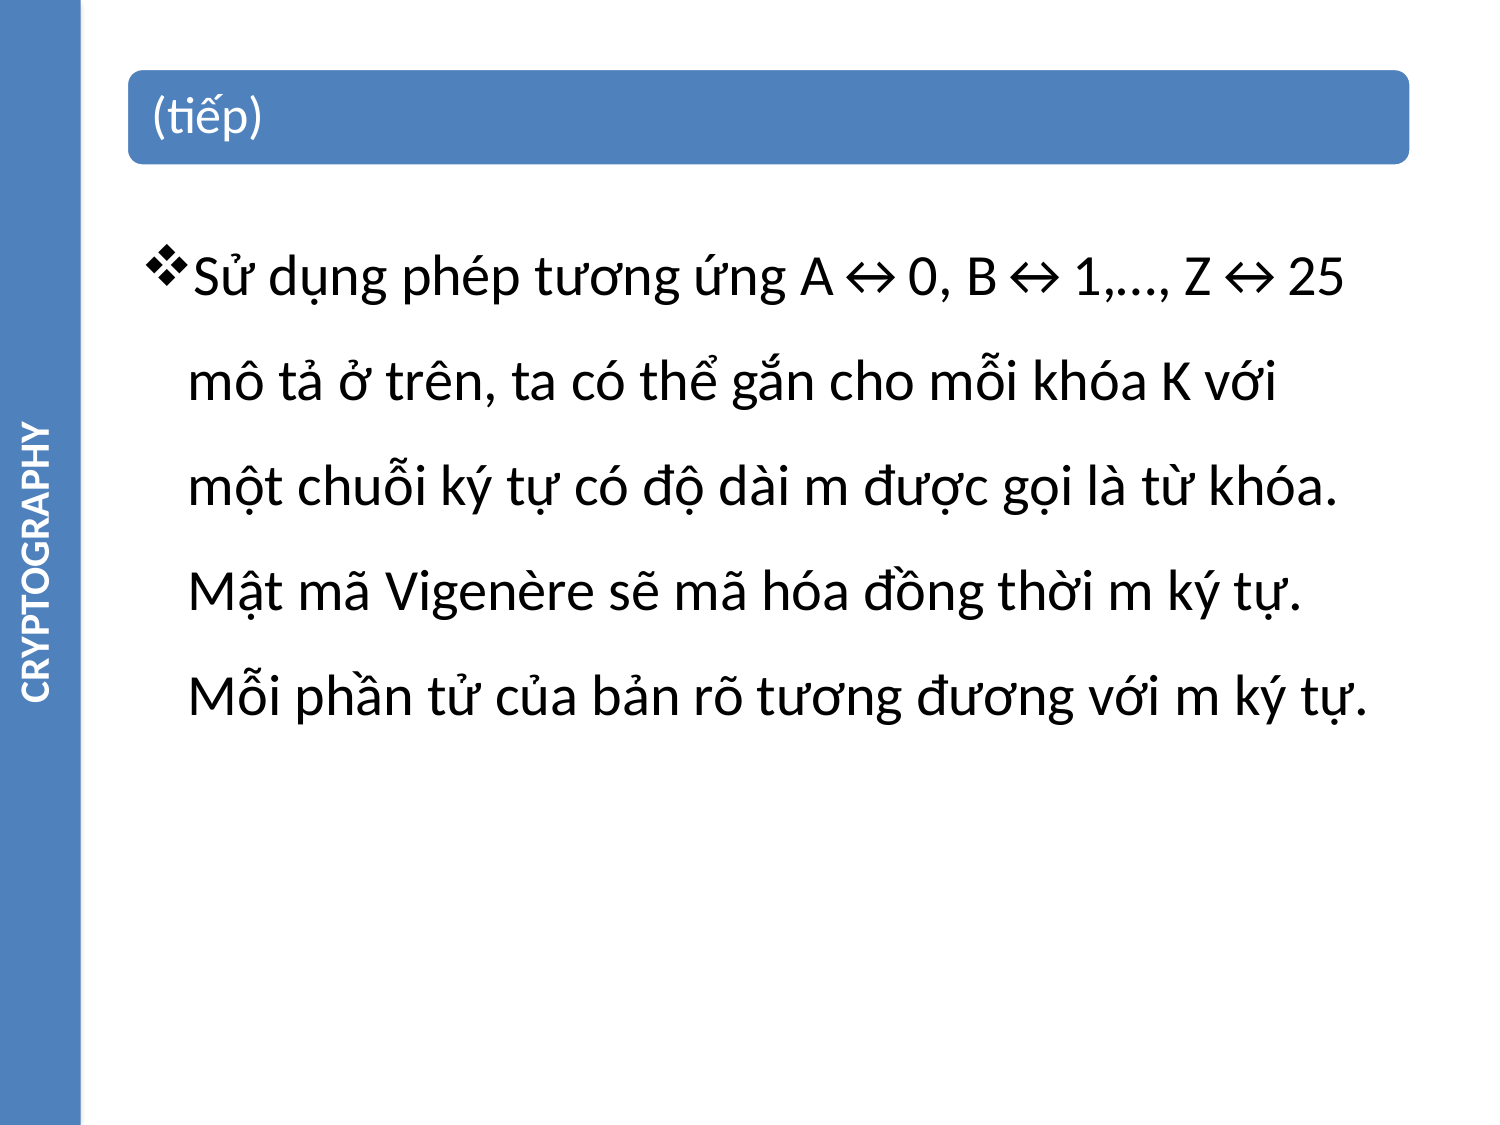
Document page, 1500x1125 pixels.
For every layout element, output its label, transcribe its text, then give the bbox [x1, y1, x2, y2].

text_box Sử dụng phép tương ứng A↔0, B↔1,…, Z↔25 mô tả ở trên, ta có thể gắn cho mỗi khóa K với một chuỗi ký tự có độ dài m được gọi là từ khóa. Mật mã Vigenère sẽ mã hóa đồng thời m ký tự. Mỗi phần tử của bản rõ tương đương với m ký tự. [126, 194, 1391, 735]
text_box CRYPTOGRAPHY [0, 0, 84, 1125]
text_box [125, 67, 1412, 168]
